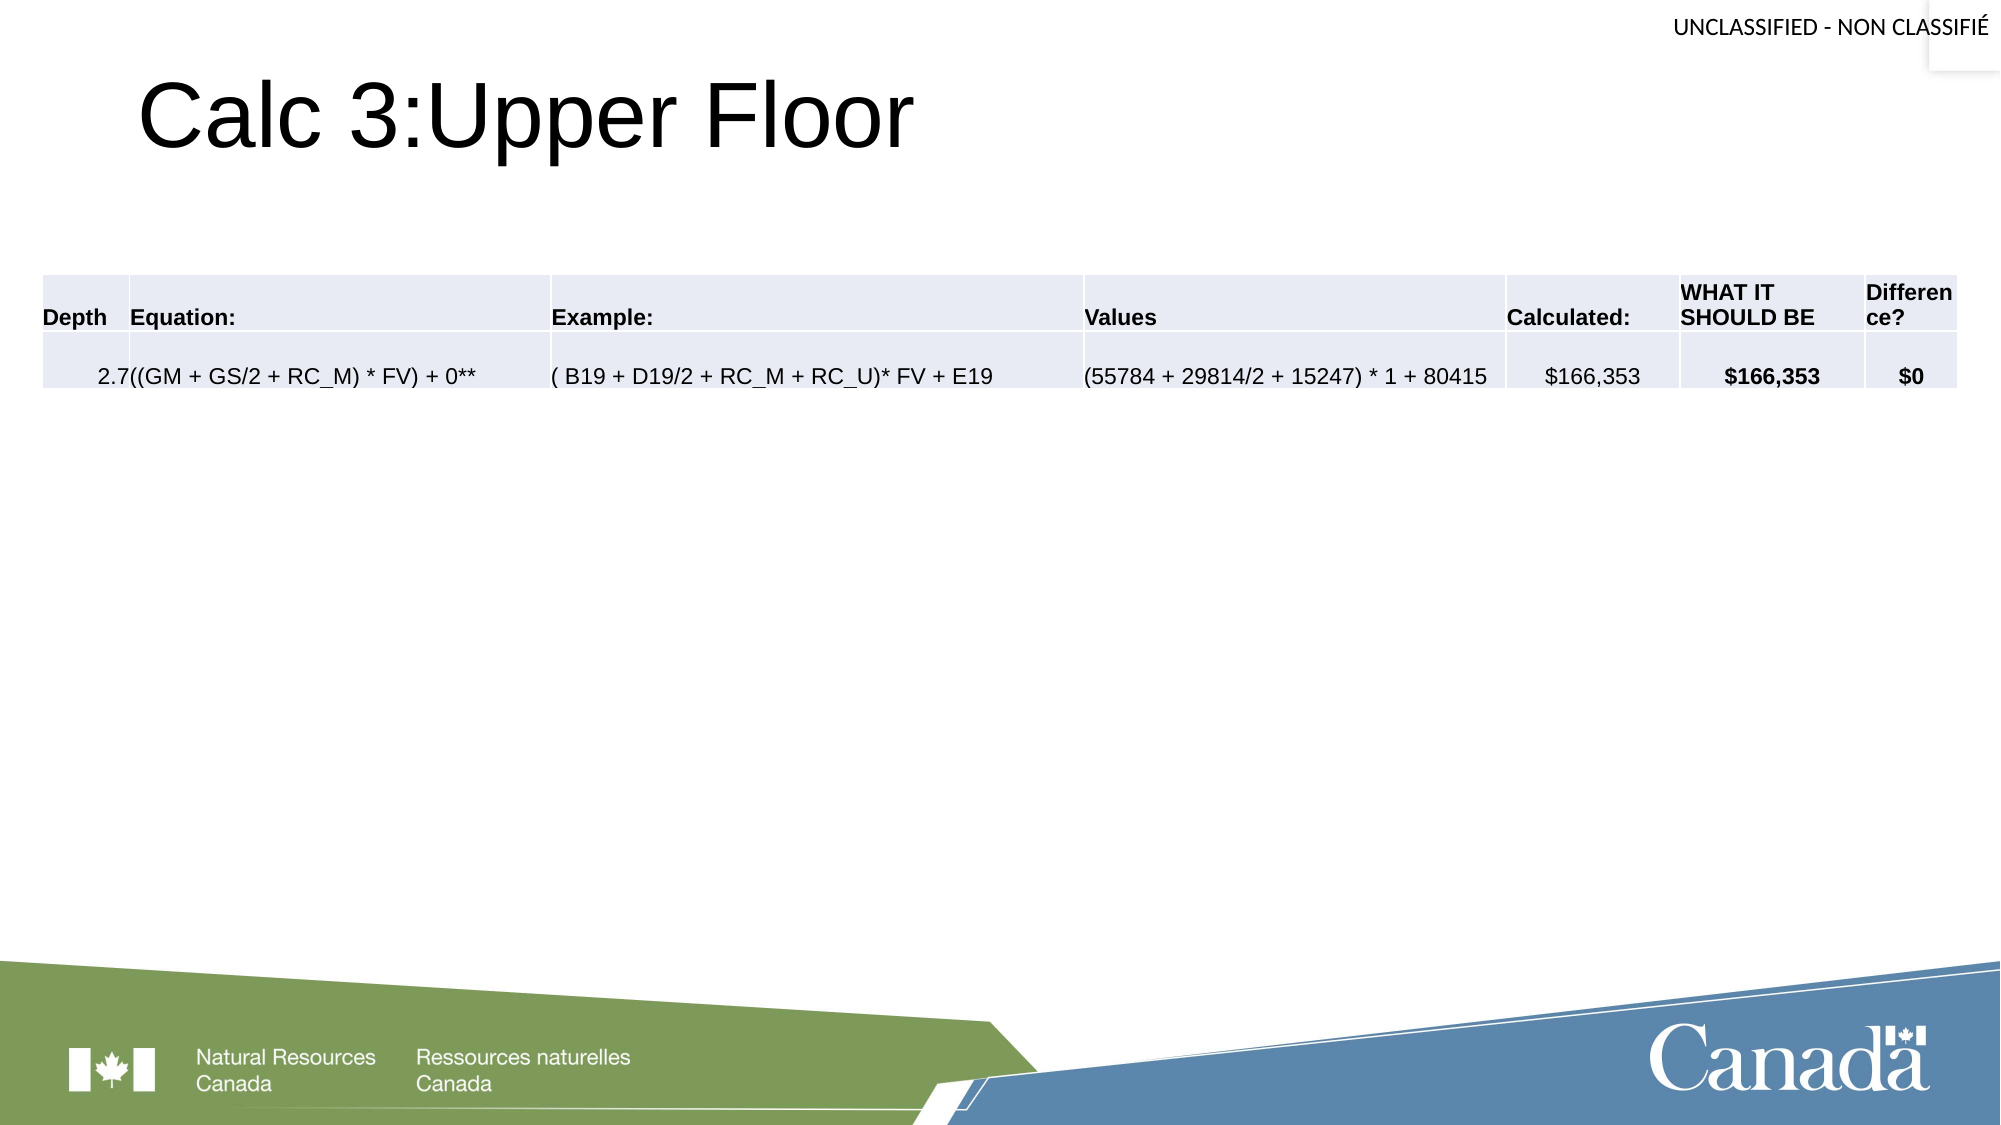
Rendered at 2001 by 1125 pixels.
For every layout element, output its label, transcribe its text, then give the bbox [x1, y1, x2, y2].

title Calc 3:Upper Floor [137, 59, 1863, 176]
table_cell $166,353 [1681, 332, 1864, 388]
table_header Depth [43, 275, 129, 330]
table_header Values [1085, 275, 1505, 330]
table_header Difference? [1866, 275, 1957, 330]
table_header Example: [552, 275, 1083, 330]
table_cell 2.7 [43, 332, 129, 388]
table_header WHAT IT SHOULD BE [1681, 275, 1864, 330]
picture [0, 0, 2000, 1125]
table_header Calculated: [1507, 275, 1679, 330]
table_cell (55784 + 29814/2 + 15247) * 1 + 80415 [1085, 332, 1505, 388]
table_cell ((GM + GS/2 + RC_M) * FV) + 0** [130, 332, 550, 388]
table_cell $166,353 [1507, 332, 1679, 388]
table_cell $0 [1866, 332, 1957, 388]
table_header Equation: [130, 275, 550, 330]
table_cell ( B19 + D19/2 + RC_M + RC_U)* FV + E19 [552, 332, 1083, 388]
